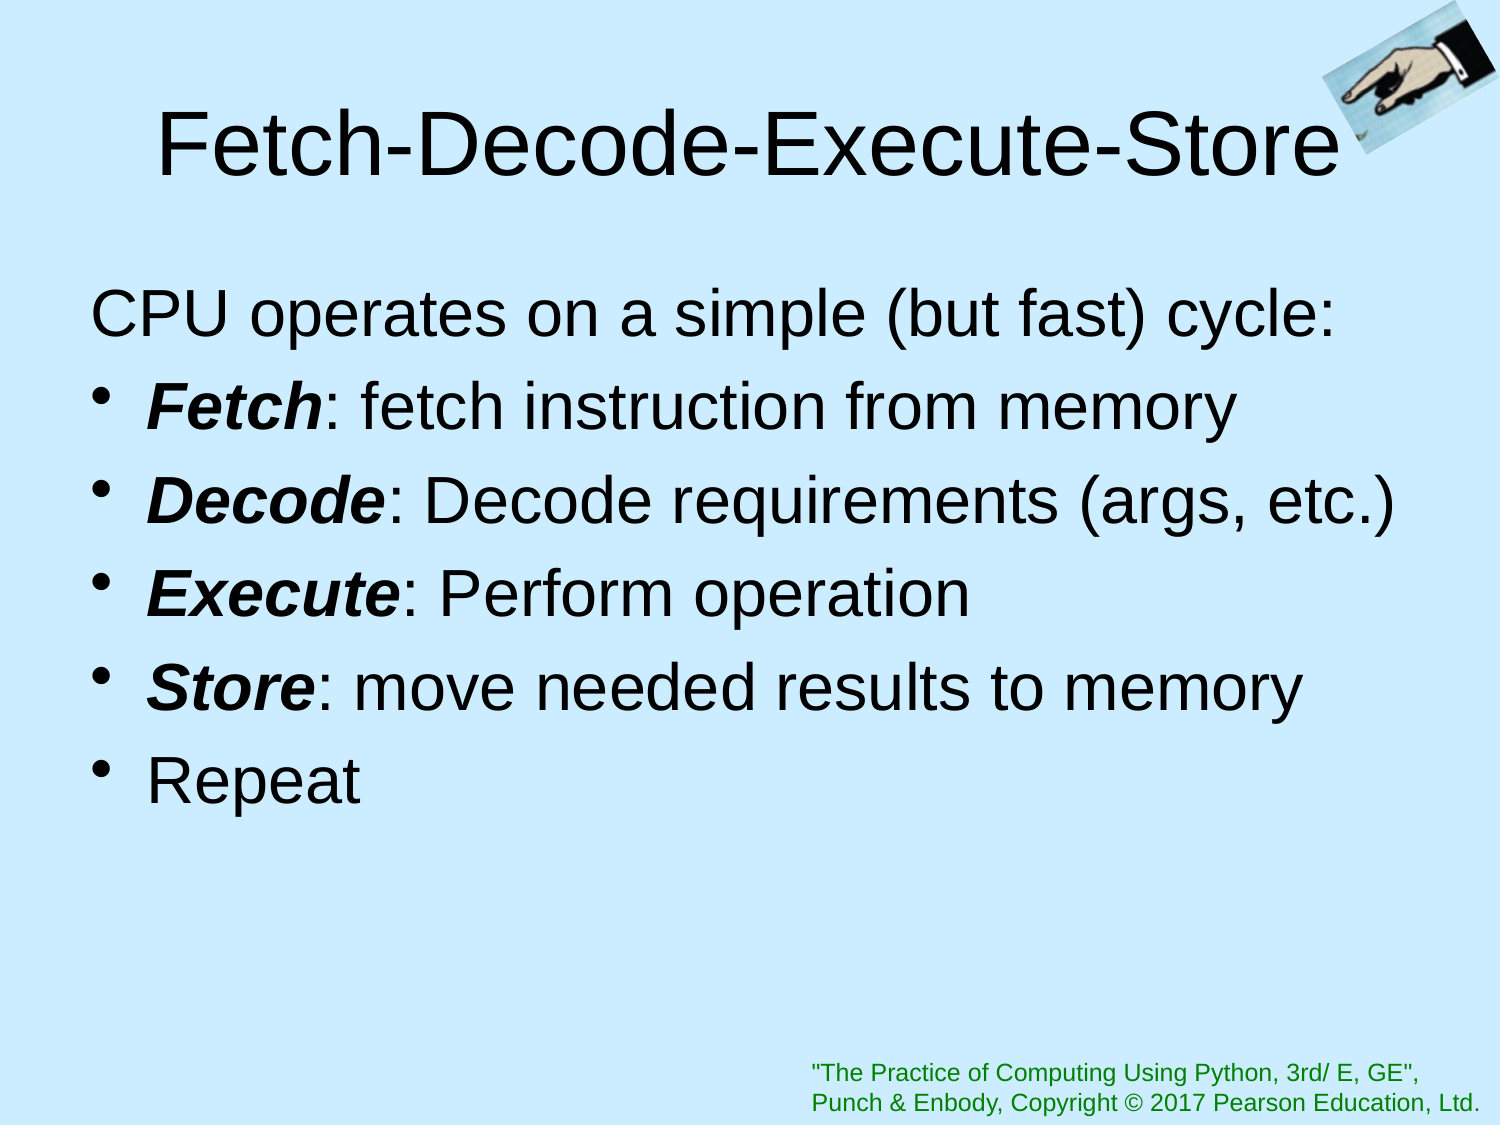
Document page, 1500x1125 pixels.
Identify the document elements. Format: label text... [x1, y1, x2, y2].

title Fetch-Decode-Execute-Store [75, 45, 1425, 233]
list CPU operates on a simple (but fast) cycle: Fetch: fetch instruction from memory Decode: Decode requirements (args, etc.) Execute: Perform operation Store: move needed results to memory Repeat [75, 262, 1425, 1005]
picture [1378, 0, 1499, 120]
